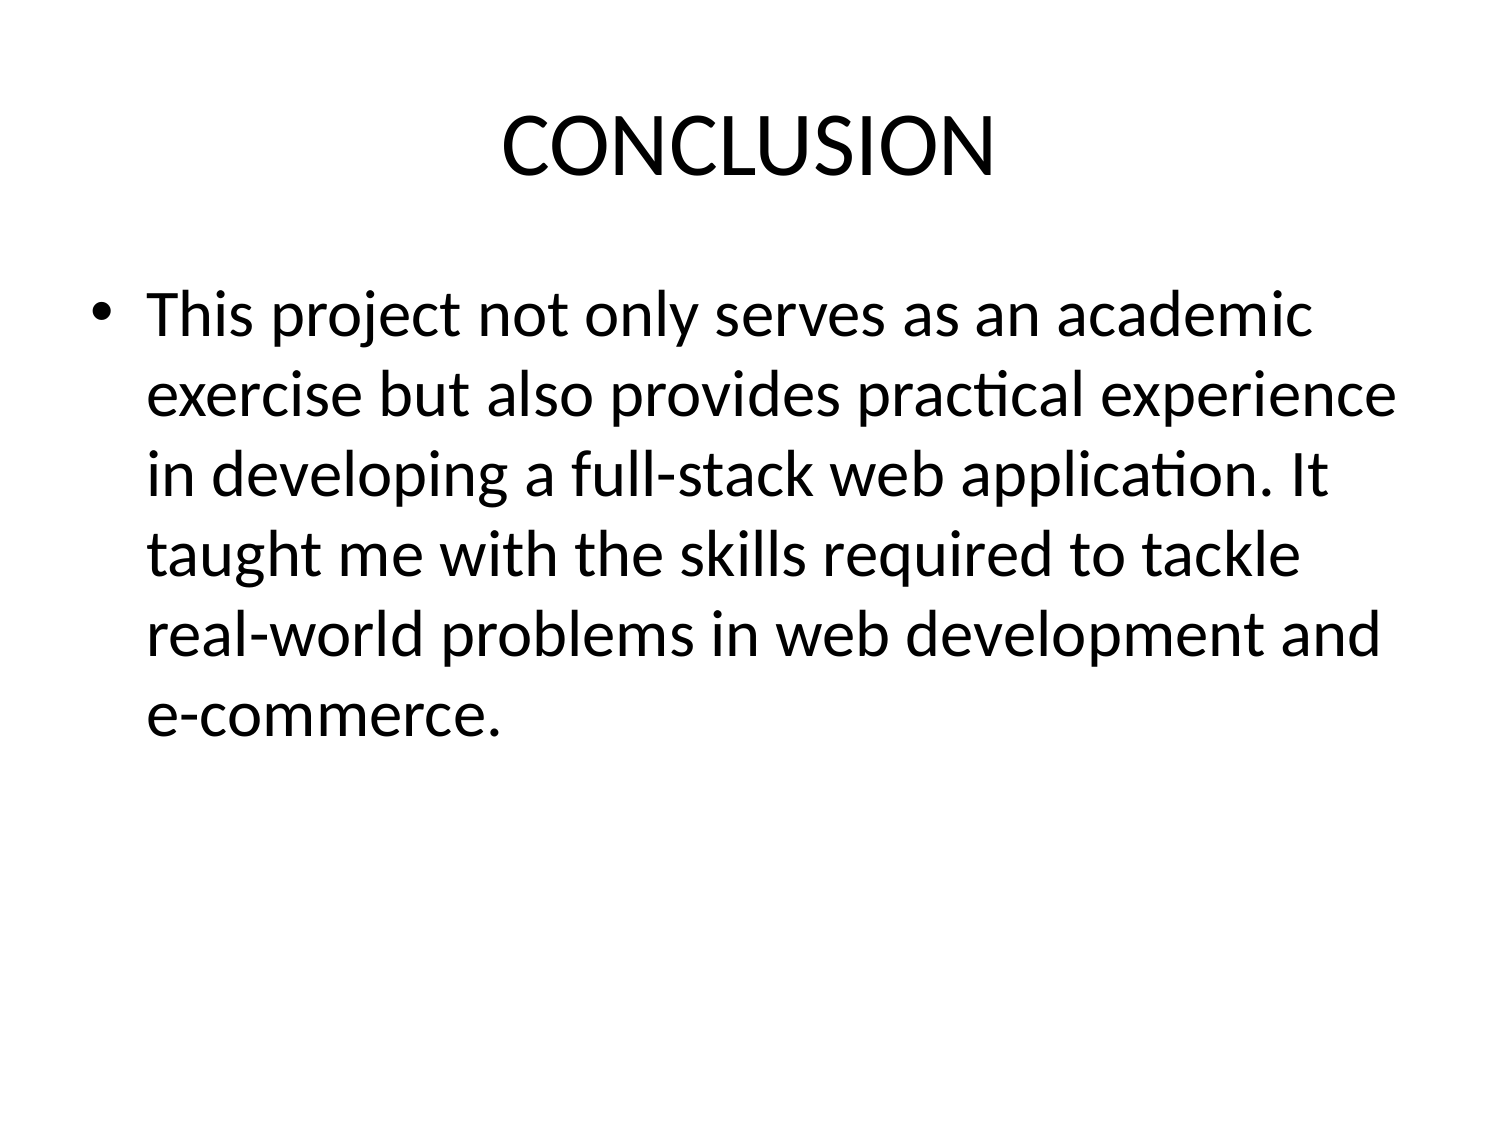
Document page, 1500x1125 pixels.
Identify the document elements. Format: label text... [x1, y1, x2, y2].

title CONCLUSION [75, 45, 1425, 233]
list This project not only serves as an academic exercise but also provides practical experience in developing a full-stack web application. It taught me with the skills required to tackle real-world problems in web development and e-commerce. [75, 262, 1425, 1005]
